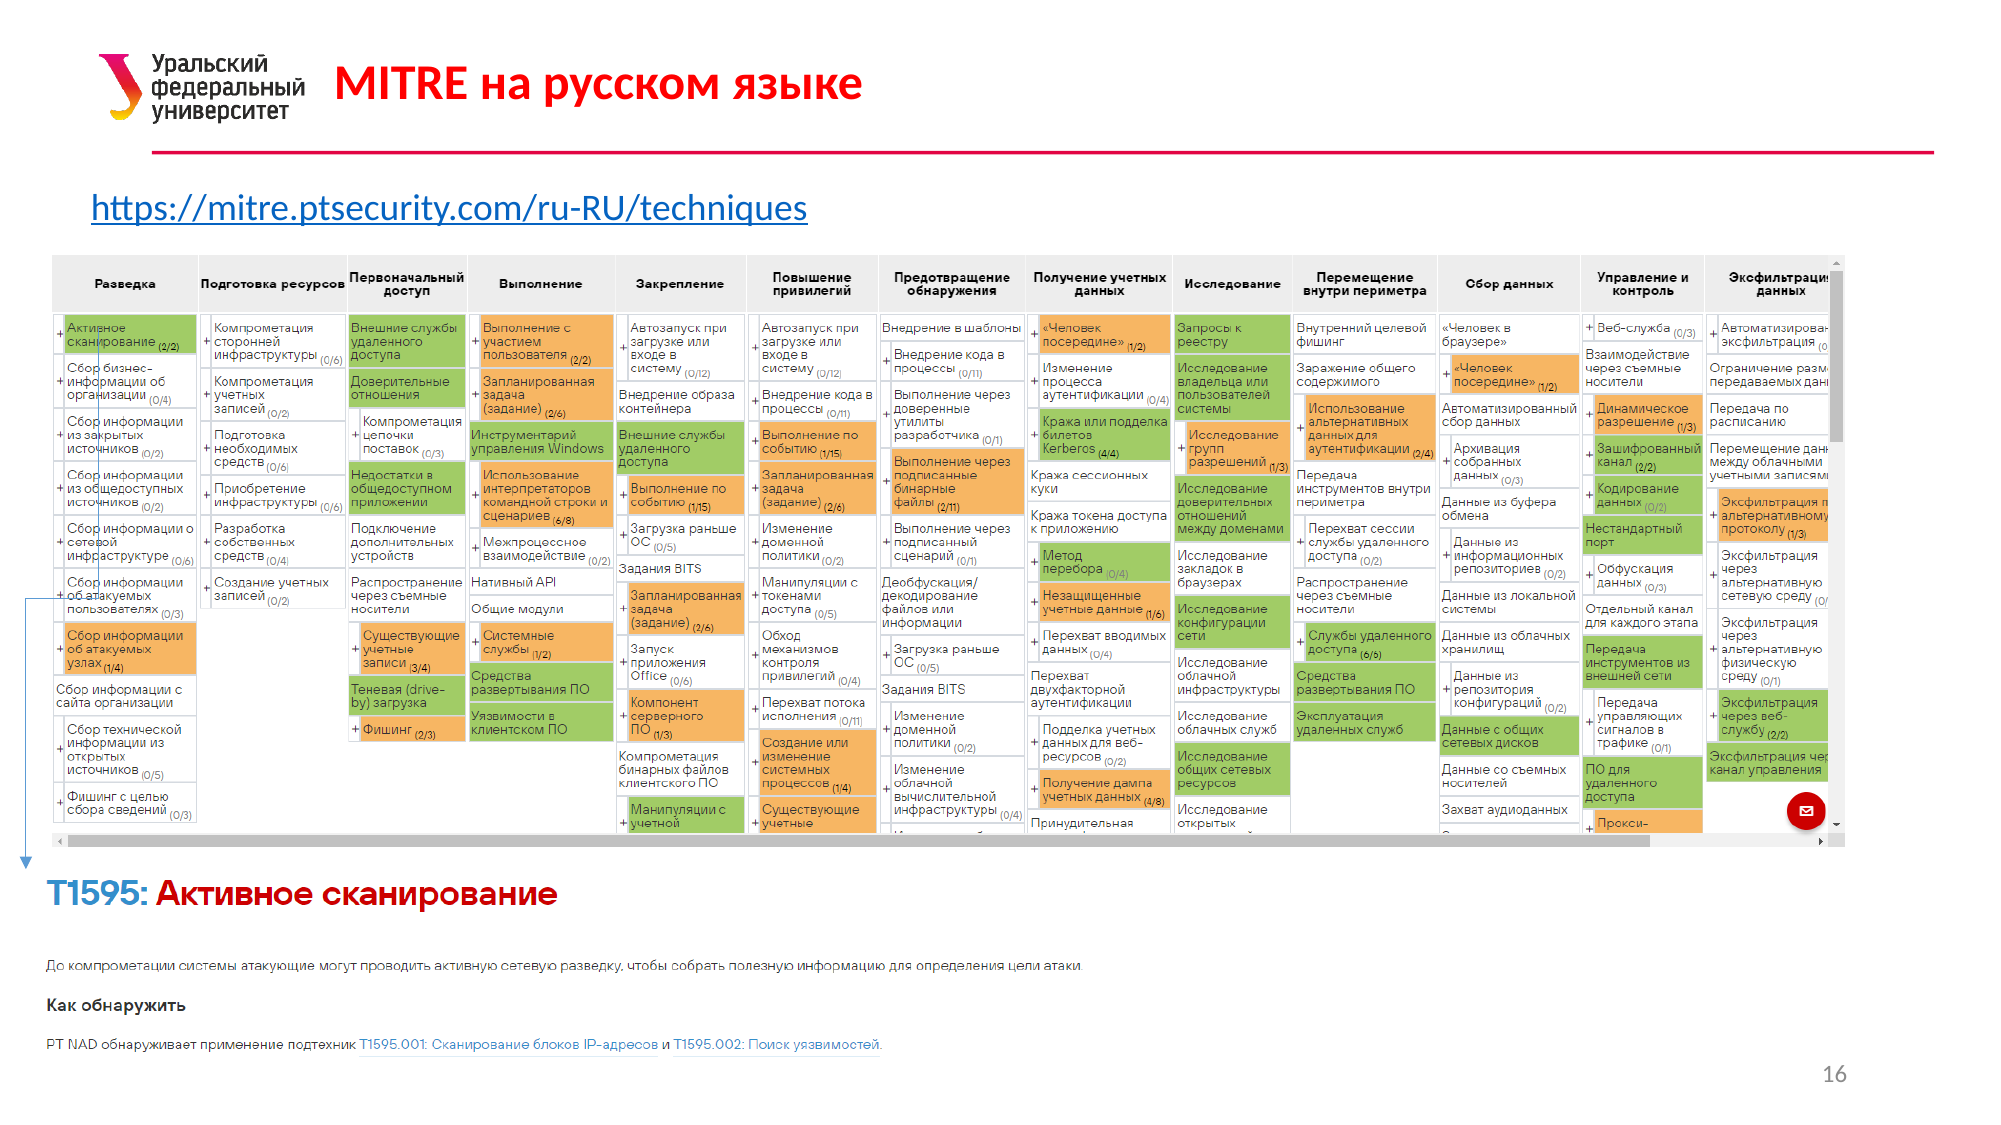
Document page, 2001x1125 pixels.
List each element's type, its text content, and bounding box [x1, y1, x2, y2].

picture [25, 872, 1110, 1076]
picture [98, 52, 320, 124]
slide_number 16 [1412, 1042, 1863, 1103]
text_box MITRE на русском языке [319, 42, 1704, 117]
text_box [0, 561, 334, 635]
text_box https://mitre.ptsecurity.com/ru-RU/techniques [76, 175, 1933, 326]
picture [41, 240, 1846, 847]
text_box [151, 150, 1935, 155]
